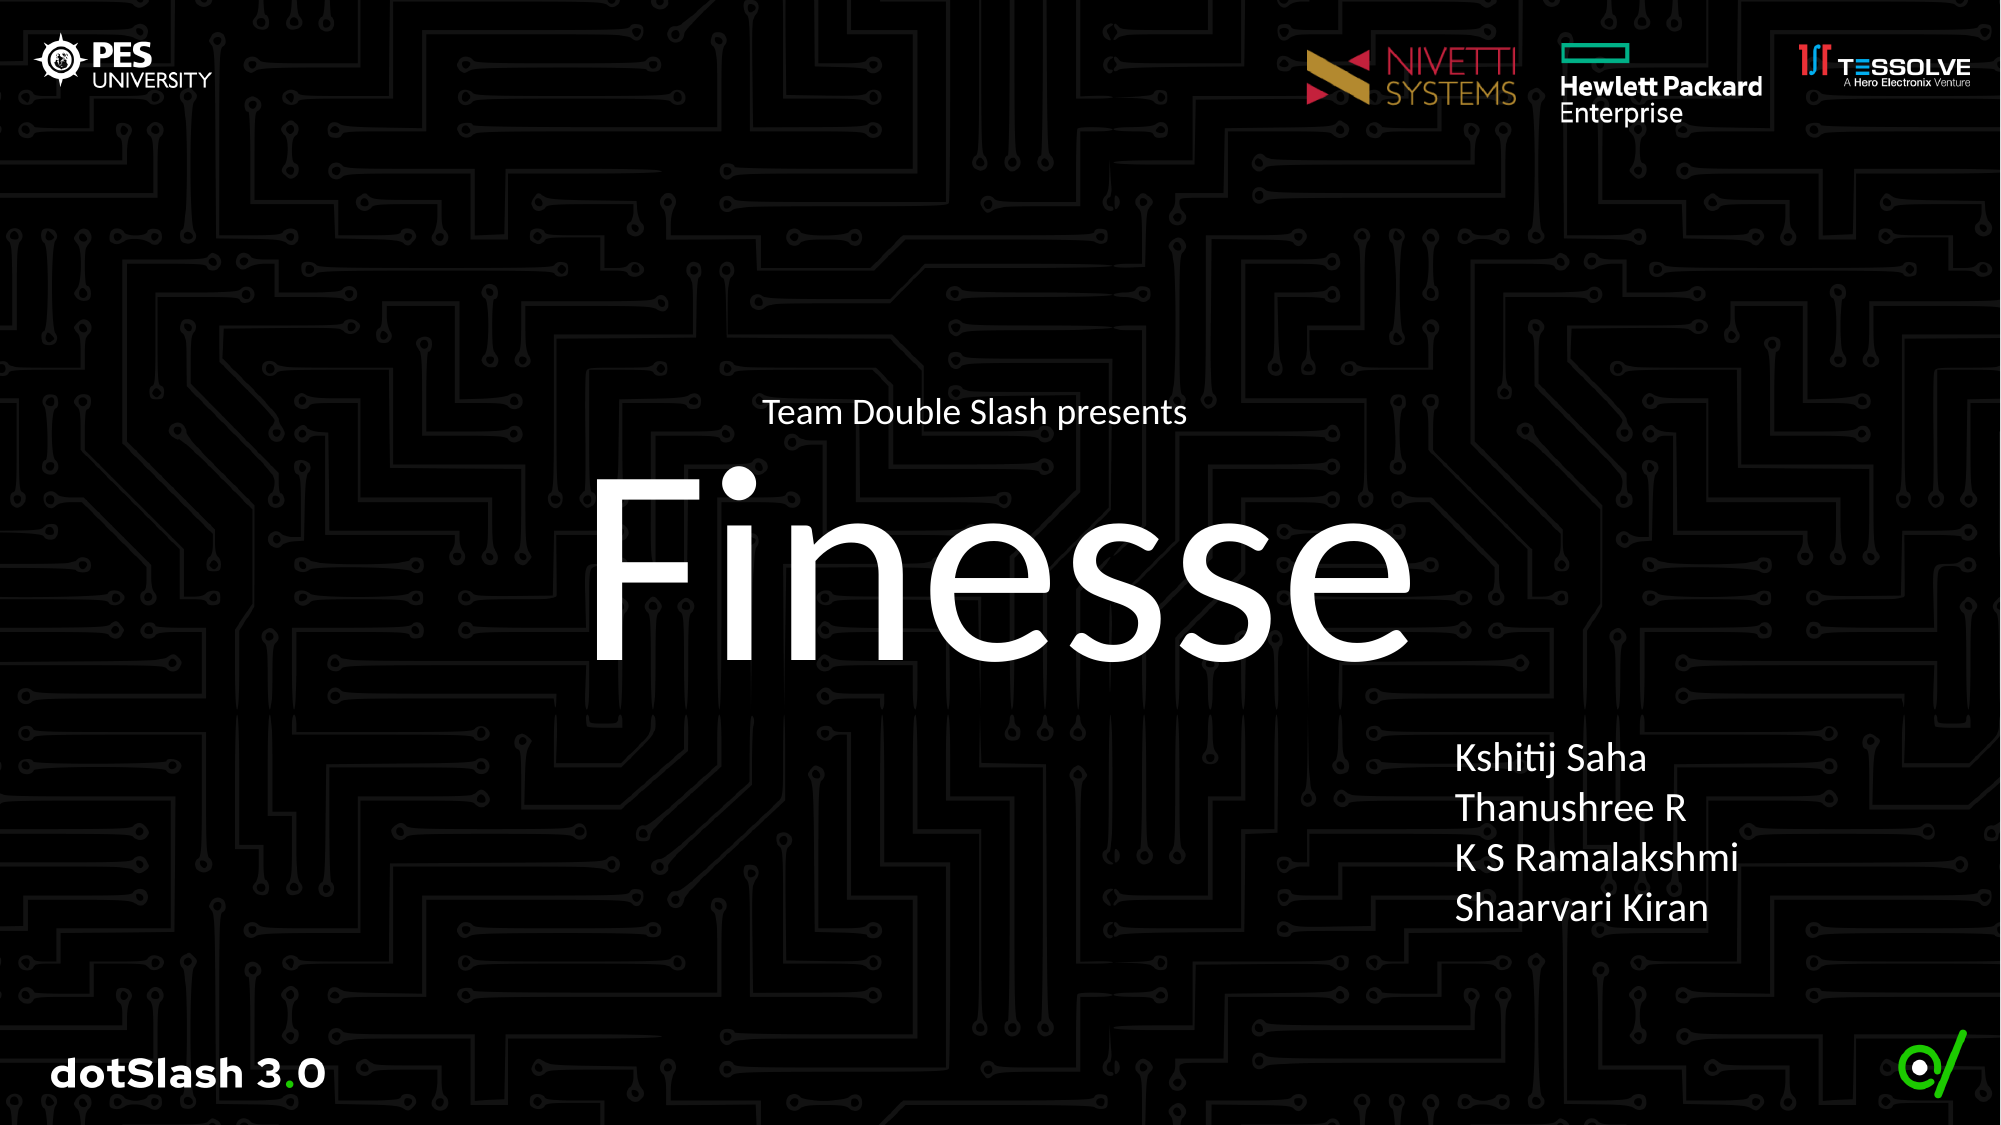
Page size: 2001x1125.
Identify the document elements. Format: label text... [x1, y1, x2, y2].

picture [0, 0, 2001, 1125]
title Finesse [202, 409, 1798, 729]
text_box Kshitij Saha Thanushree R K S Ramalakshmi Shaarvari Kiran [1439, 722, 2000, 938]
text_box Team Double Slash presents [747, 379, 1311, 440]
